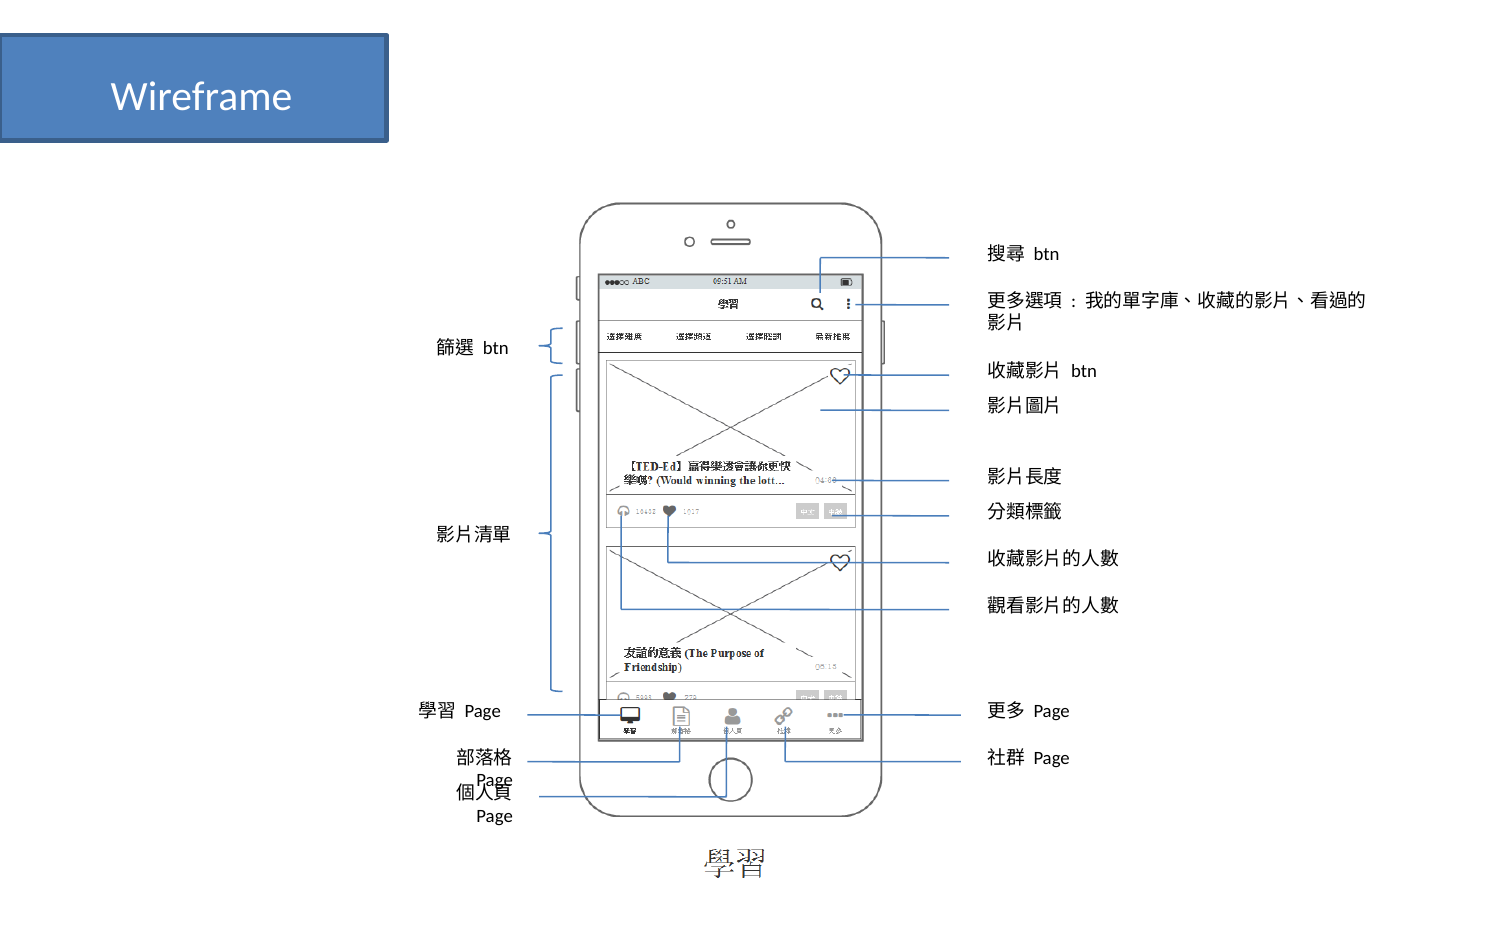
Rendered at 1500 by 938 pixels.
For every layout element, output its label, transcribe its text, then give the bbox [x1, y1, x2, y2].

text_box [538, 374, 563, 693]
text_box 社群 Page [972, 738, 1090, 776]
text_box 學習 Page [398, 691, 516, 729]
text_box 更多 Page [972, 691, 1090, 729]
text_box 分類標籤 [972, 492, 1102, 530]
title Wireframe [75, 46, 329, 141]
text_box 收藏影片 btn [972, 351, 1219, 389]
text_box 搜尋 btn [972, 234, 1102, 272]
text_box 更多選項 : 我的單字庫、收藏的影片、看過的影片 [972, 281, 1383, 341]
text_box 收藏影片的人數 [972, 539, 1219, 577]
text_box [0, 33, 389, 143]
text_box 影片圖片 [972, 389, 1102, 424]
text_box 觀看影片的人數 [972, 585, 1161, 624]
text_box 影片清單 [421, 515, 528, 553]
text_box 部落格 Page [398, 738, 528, 773]
picture [573, 163, 891, 562]
text_box 個人頁 Page [398, 773, 528, 834]
text_box 影片長度 [972, 457, 1102, 492]
text_box 篩選 btn [421, 328, 528, 366]
text_box [538, 327, 563, 365]
picture [573, 563, 891, 889]
